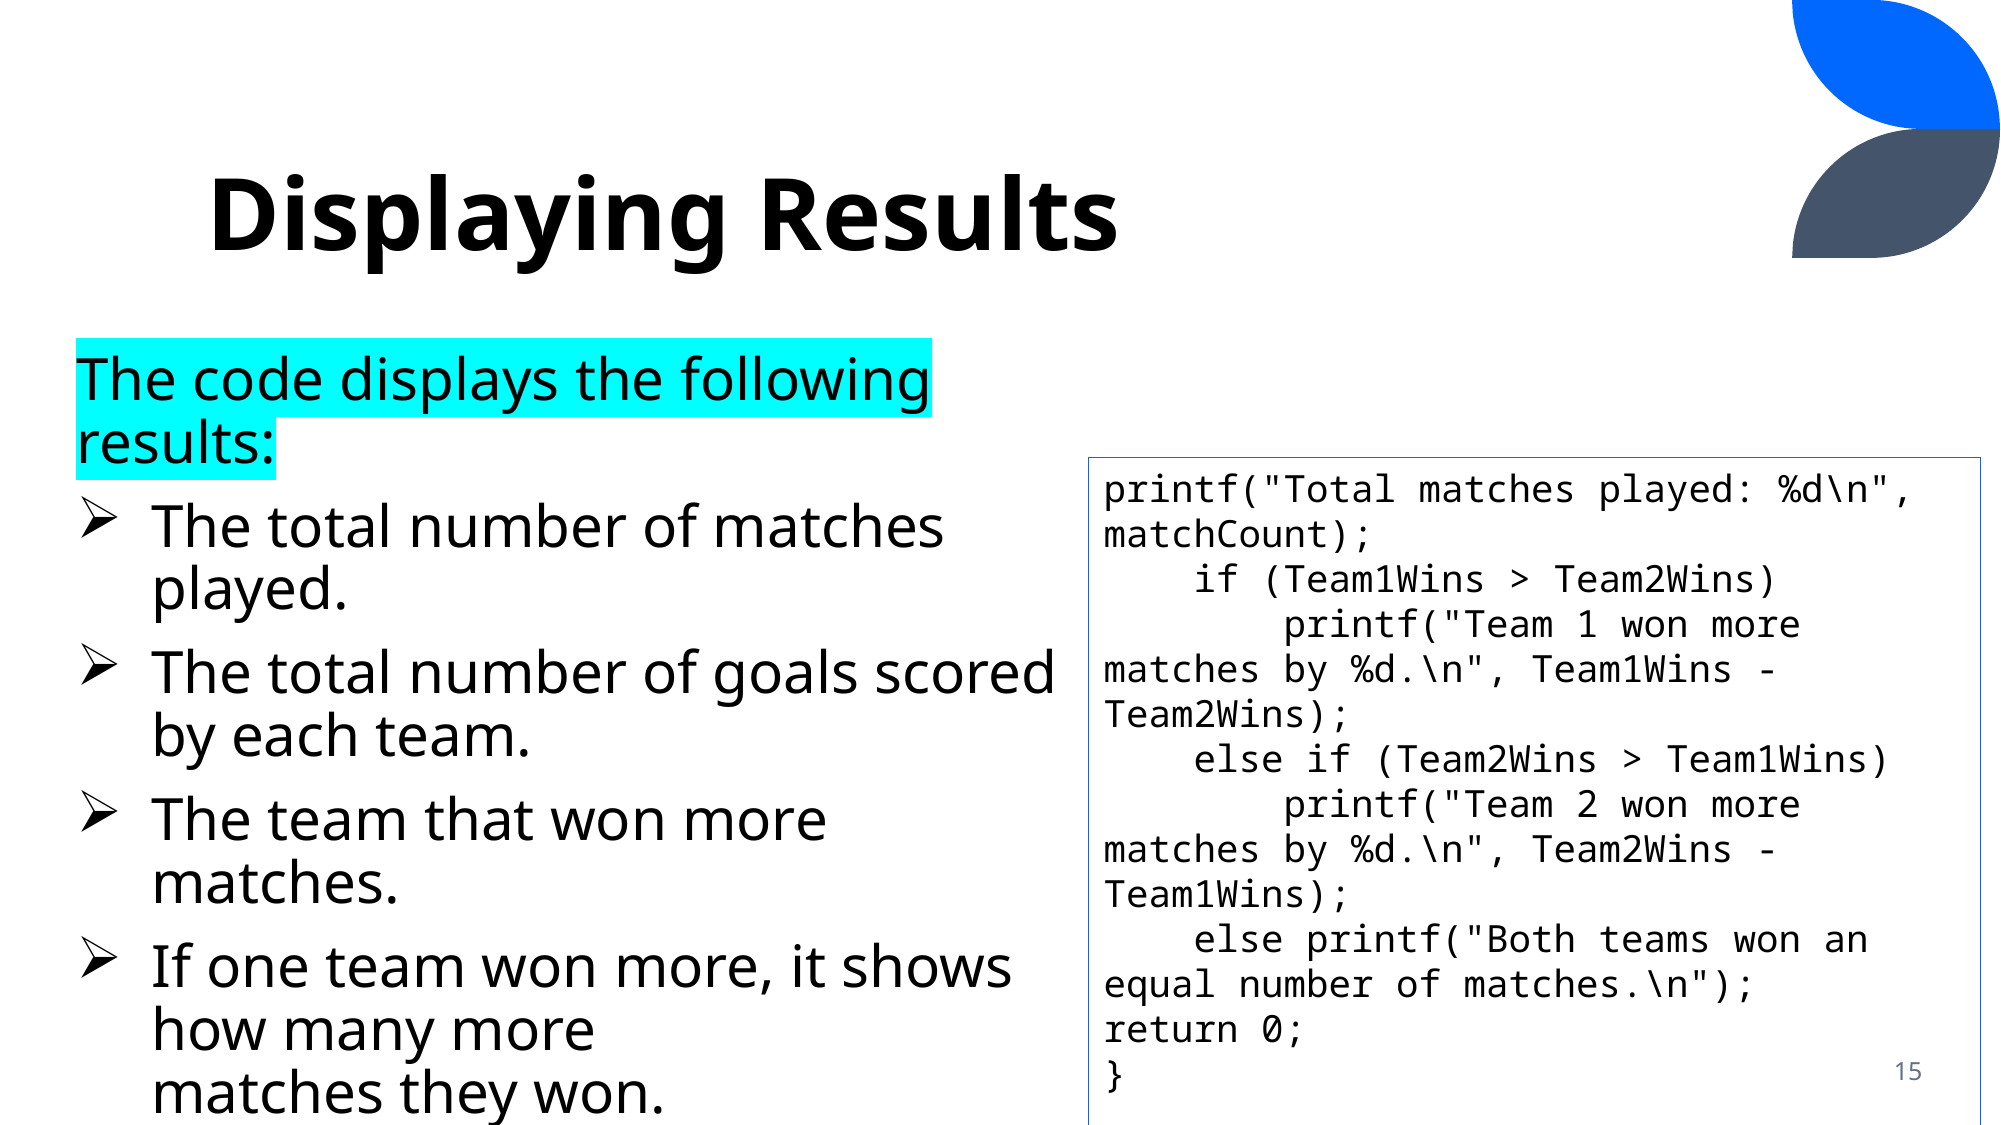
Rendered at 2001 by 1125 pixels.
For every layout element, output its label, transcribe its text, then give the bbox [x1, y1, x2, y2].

text_box printf("Total matches played: %d\n", matchCount); if (Team1Wins > Team2Wins) printf("Team 1 won more matches by %d.\n", Team1Wins - Team2Wins); else if (Team2Wins > Team1Wins) printf("Team 2 won more matches by %d.\n", Team2Wins - Team1Wins); else printf("Both teams won an equal number of matches.\n"); return 0; } [1088, 457, 1981, 1125]
title Displaying Results [191, 62, 1796, 280]
list The code displays the following results: The total number of matches played. The total number of goals scored by each team. The team that won more matches. If one team won more, it shows how many more matches they won. [61, 342, 1105, 895]
